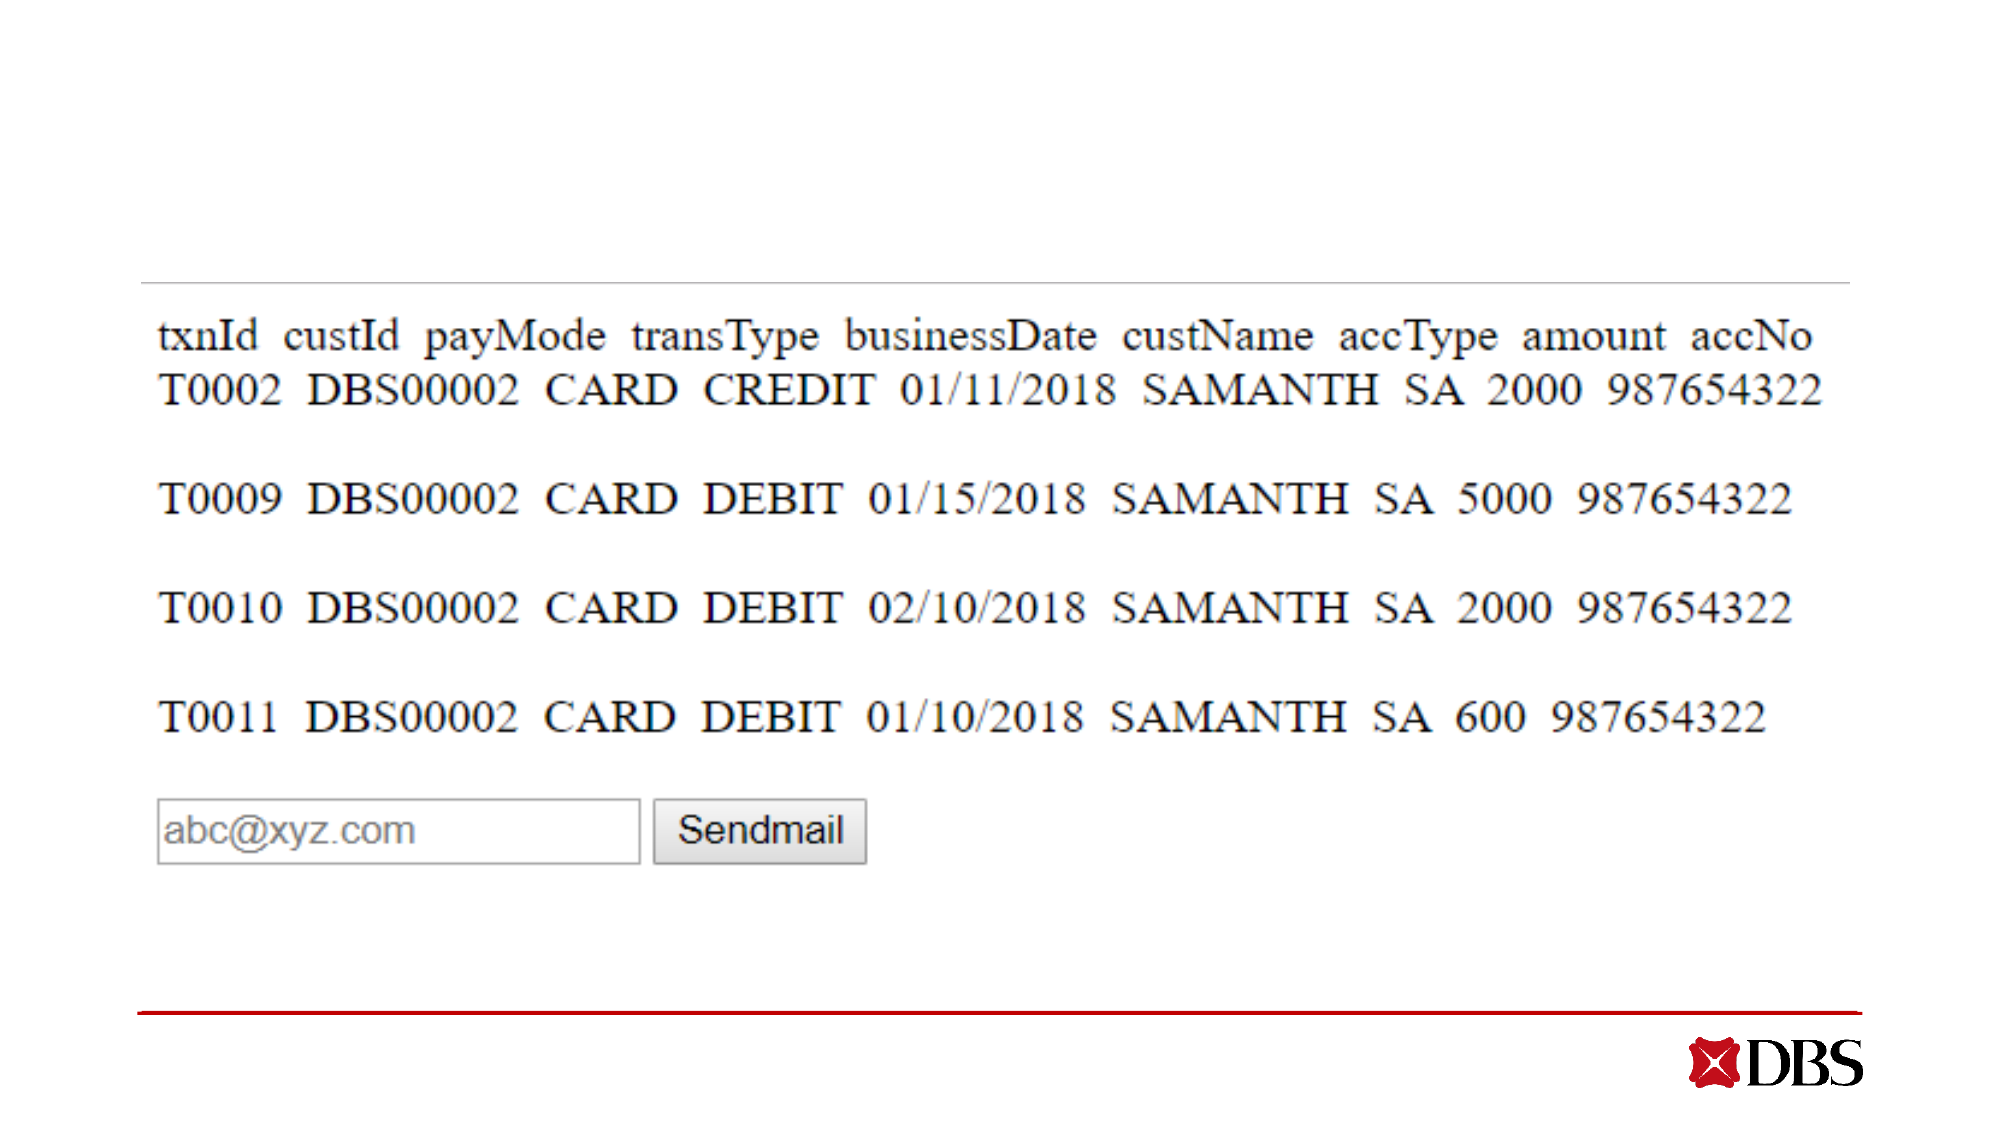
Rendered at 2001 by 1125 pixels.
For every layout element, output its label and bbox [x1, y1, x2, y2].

picture [1689, 1037, 1863, 1088]
list [141, 282, 1850, 920]
